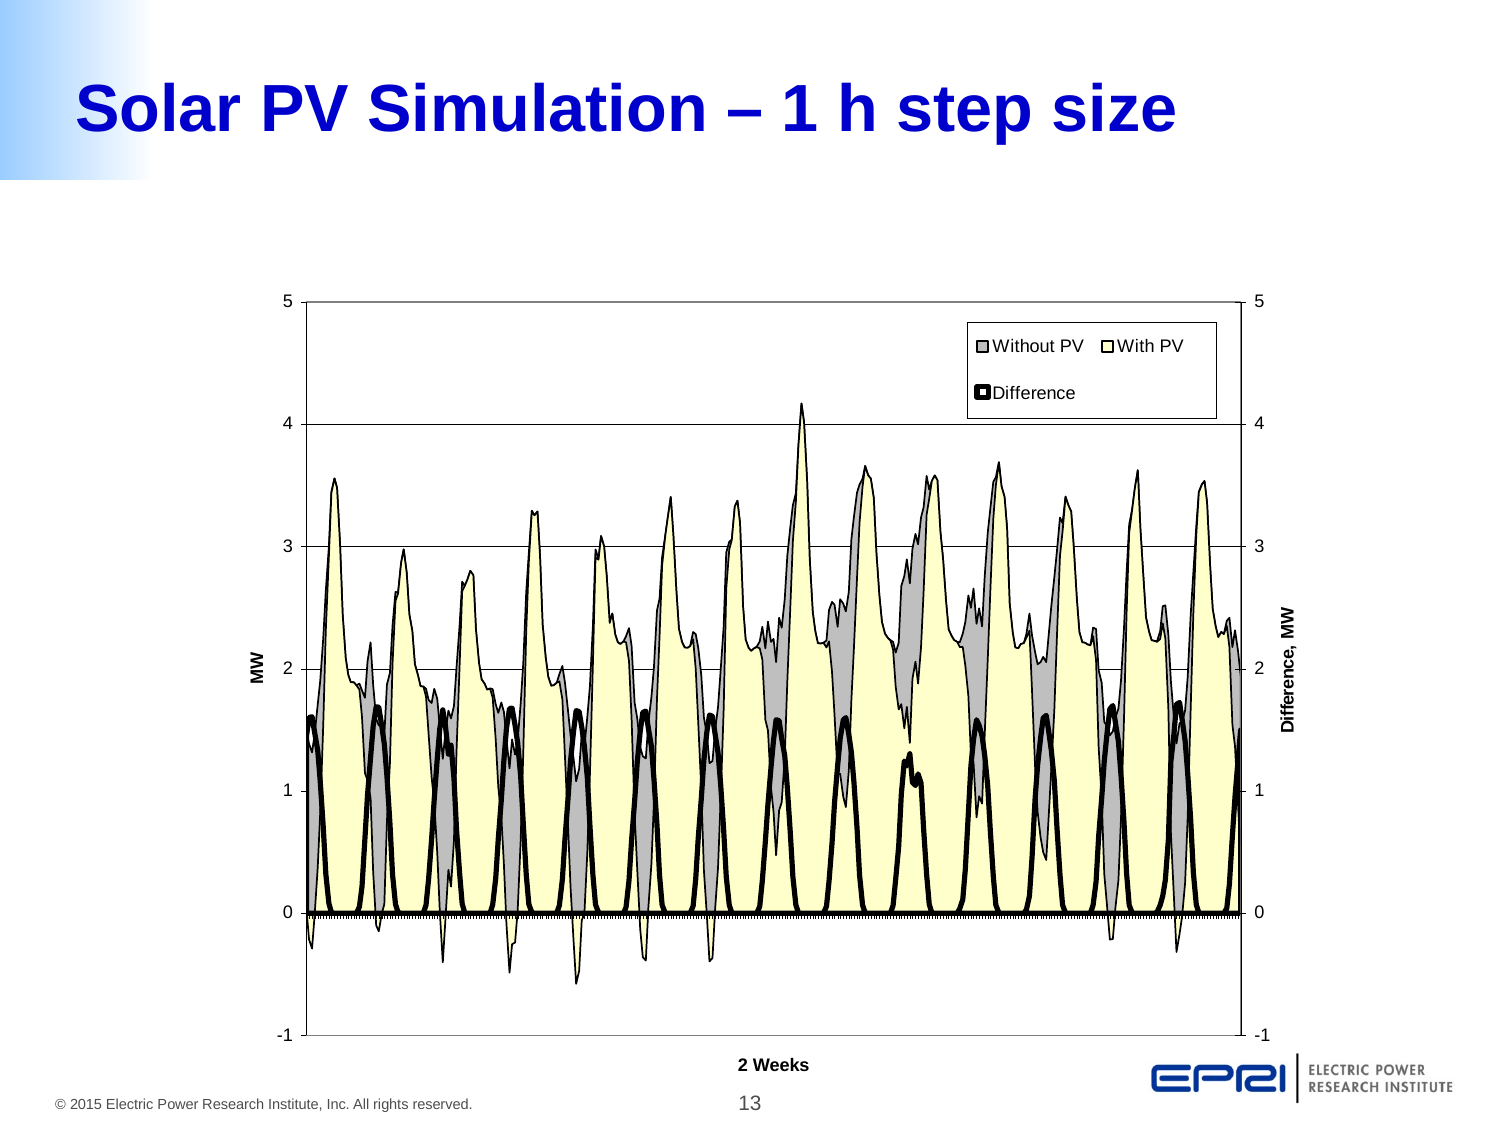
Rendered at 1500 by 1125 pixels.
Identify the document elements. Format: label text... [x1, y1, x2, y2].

picture [221, 266, 1456, 1107]
title Solar PV Simulation – 1 h step size [59, 29, 1441, 181]
